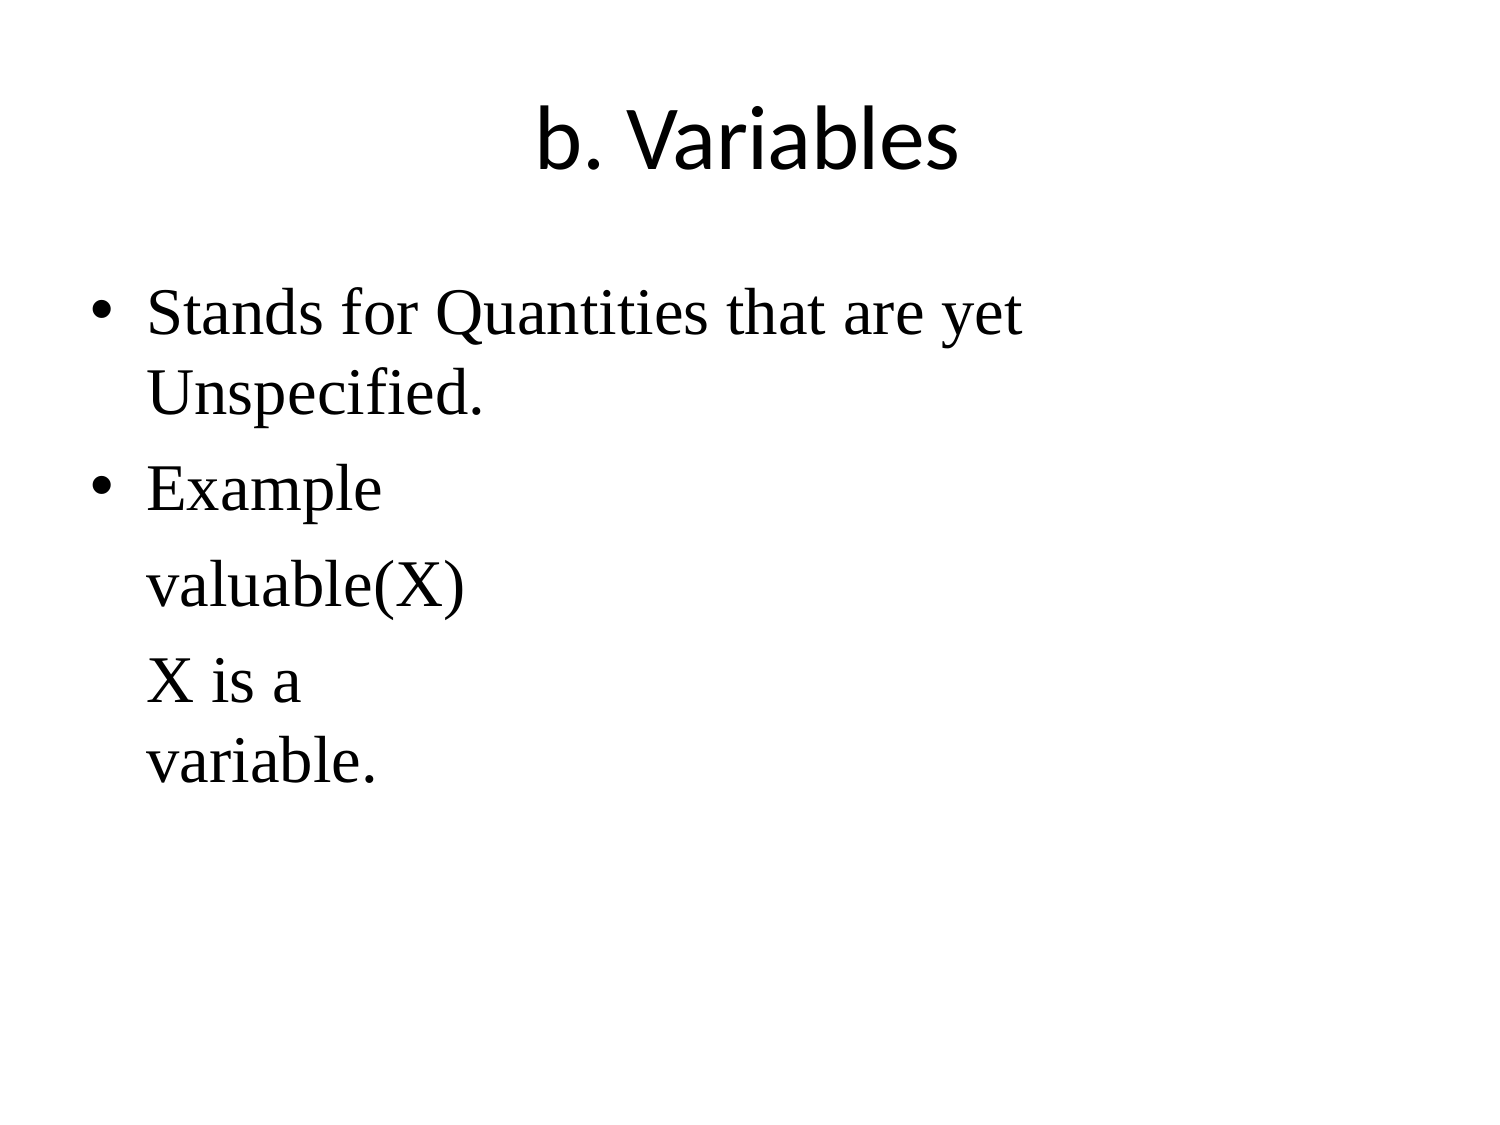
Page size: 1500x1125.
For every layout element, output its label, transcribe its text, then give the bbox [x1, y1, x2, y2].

title b. Variables [532, 75, 968, 249]
text_box Stands for Quantities that are yet Unspecified. Example valuable(X) X is a variable. [87, 249, 1381, 796]
